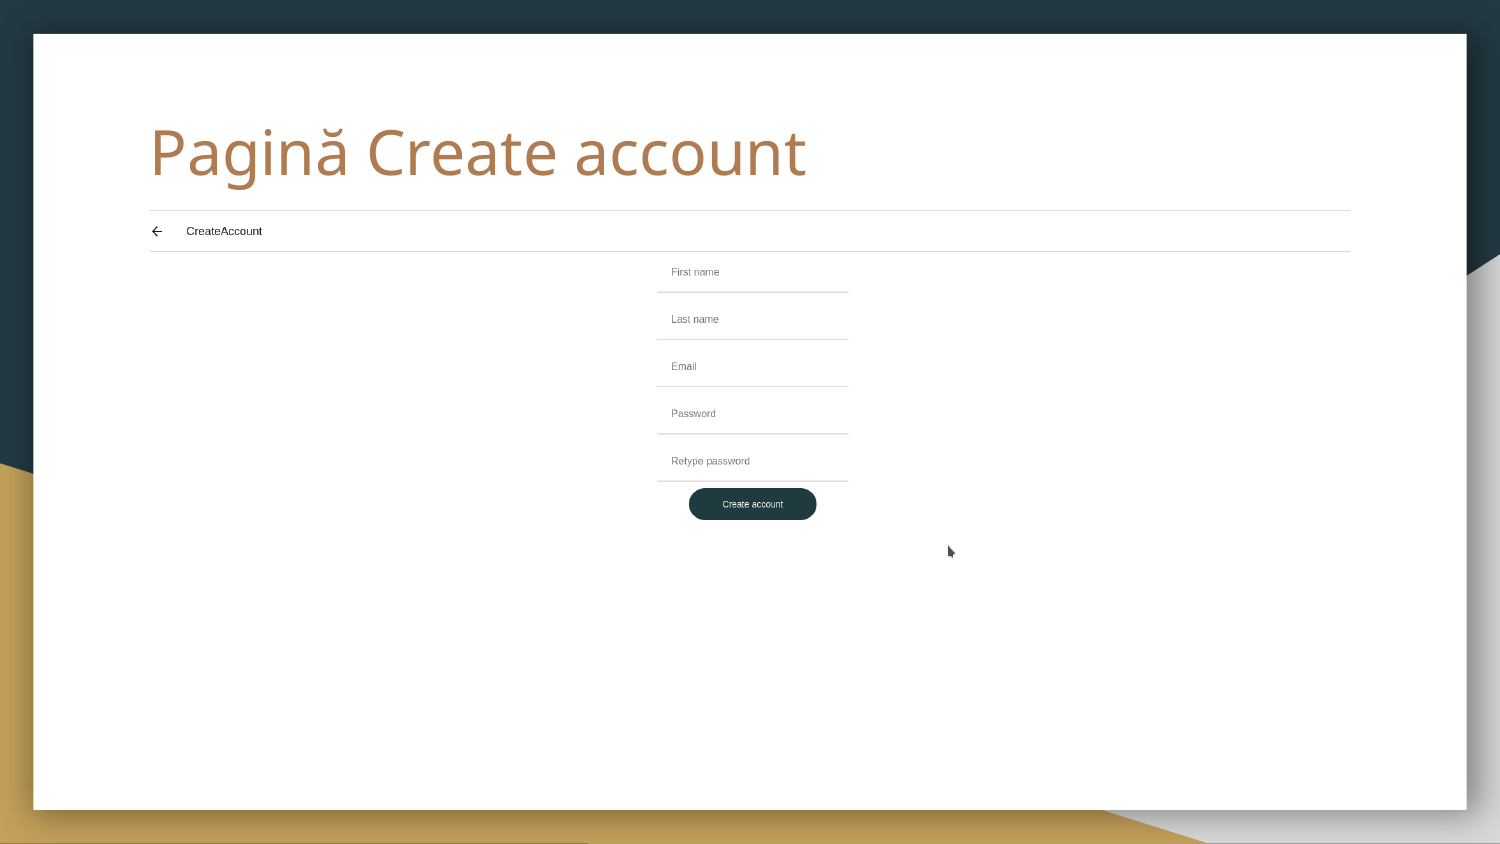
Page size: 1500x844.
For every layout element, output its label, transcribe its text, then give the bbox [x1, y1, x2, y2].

picture [149, 210, 1351, 790]
title Pagină Create account [134, 93, 1366, 251]
